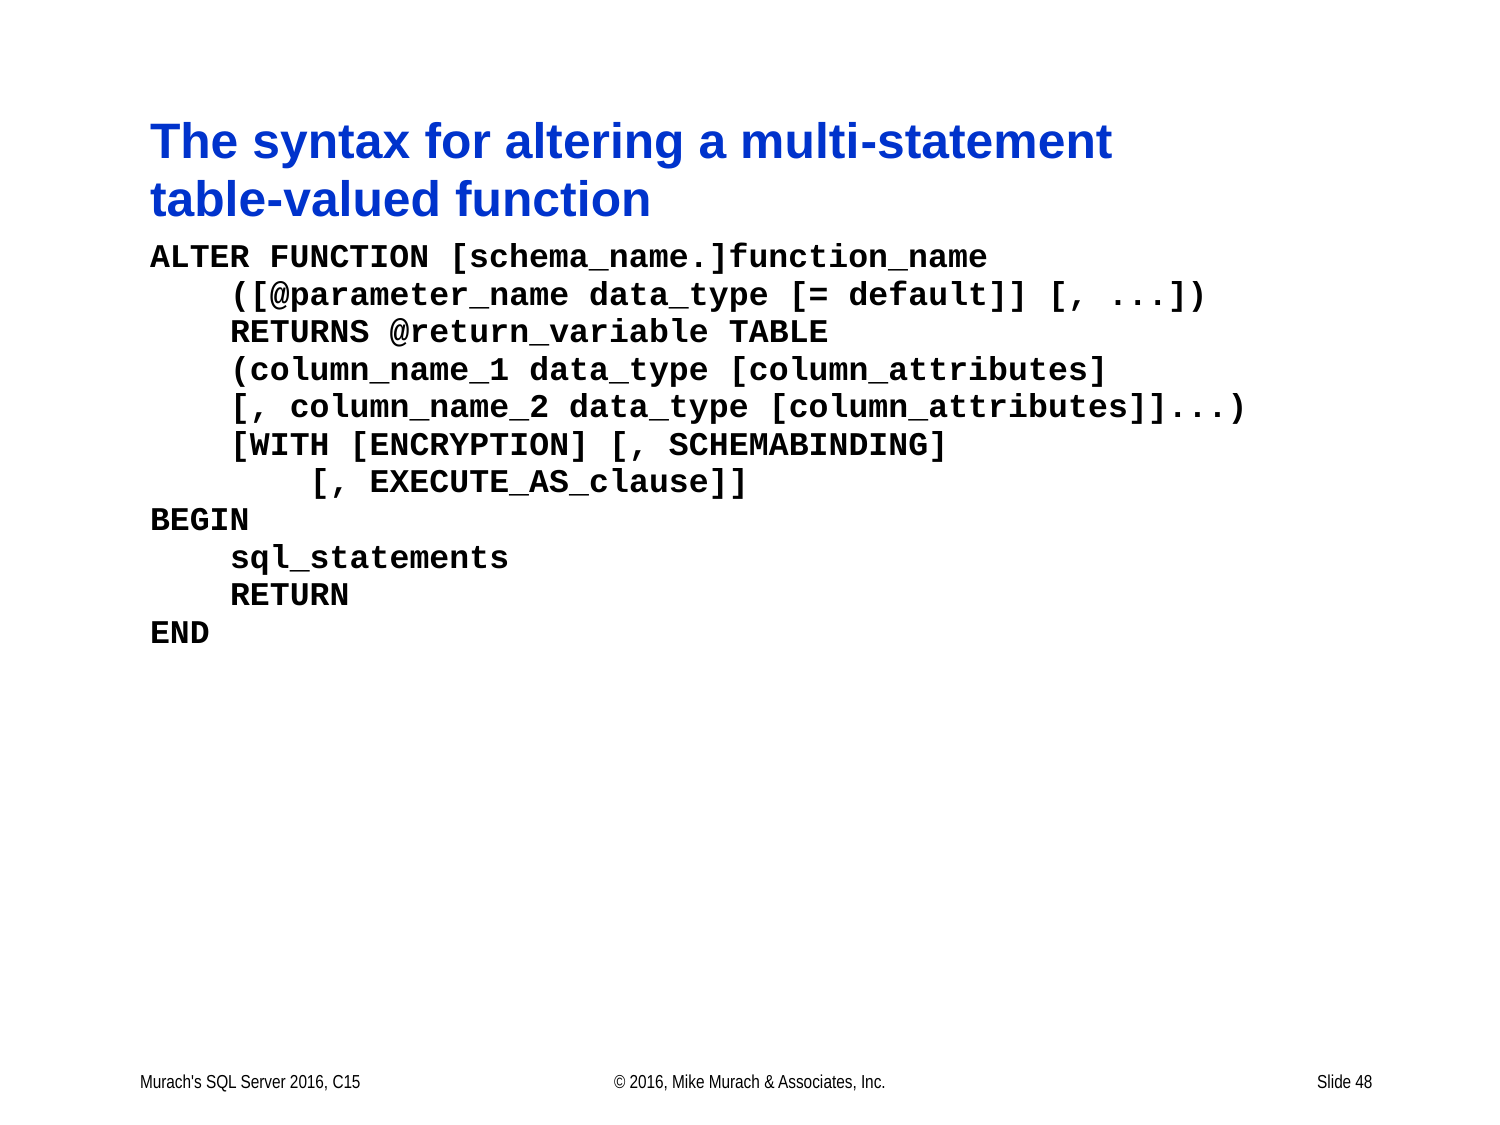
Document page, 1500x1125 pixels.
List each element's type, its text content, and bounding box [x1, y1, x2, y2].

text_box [149, 112, 1347, 709]
footer © 2016, Mike Murach & Associates, Inc. [474, 1024, 1026, 1101]
slide_number Murach's SQL Server 2016, C15 [124, 1024, 451, 1101]
slide_number Slide 48 [1074, 1024, 1388, 1101]
